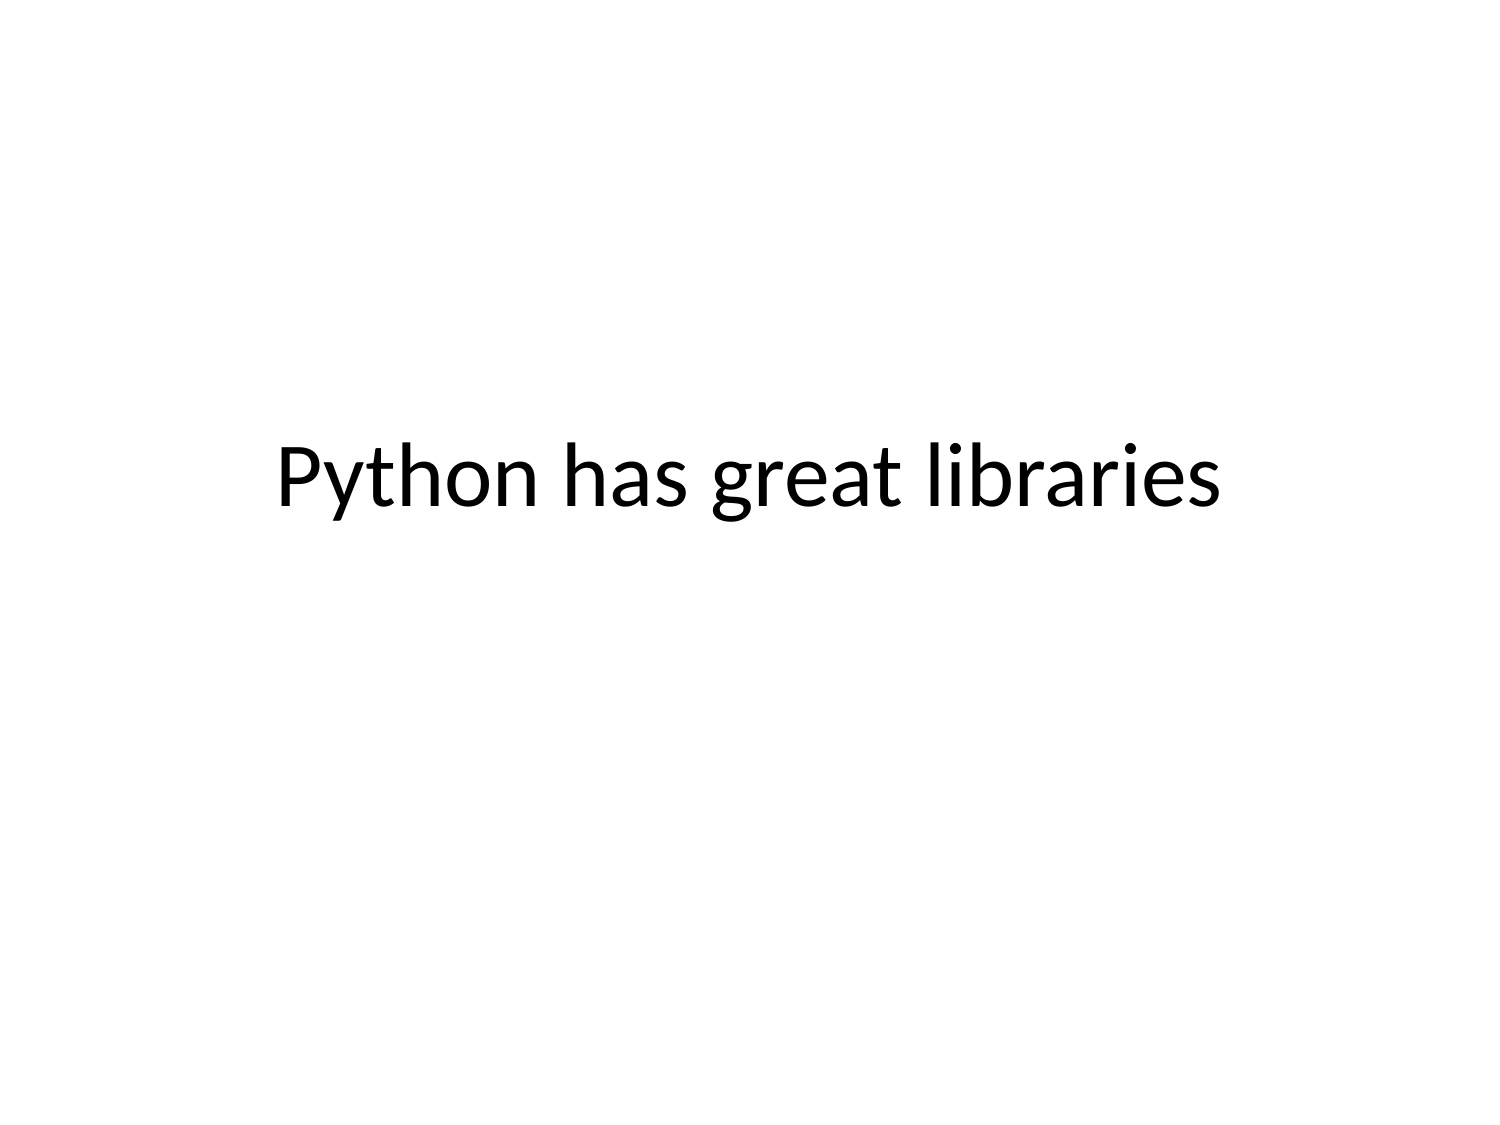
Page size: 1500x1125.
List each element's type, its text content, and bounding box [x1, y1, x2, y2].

title Python has great libraries [112, 349, 1388, 591]
